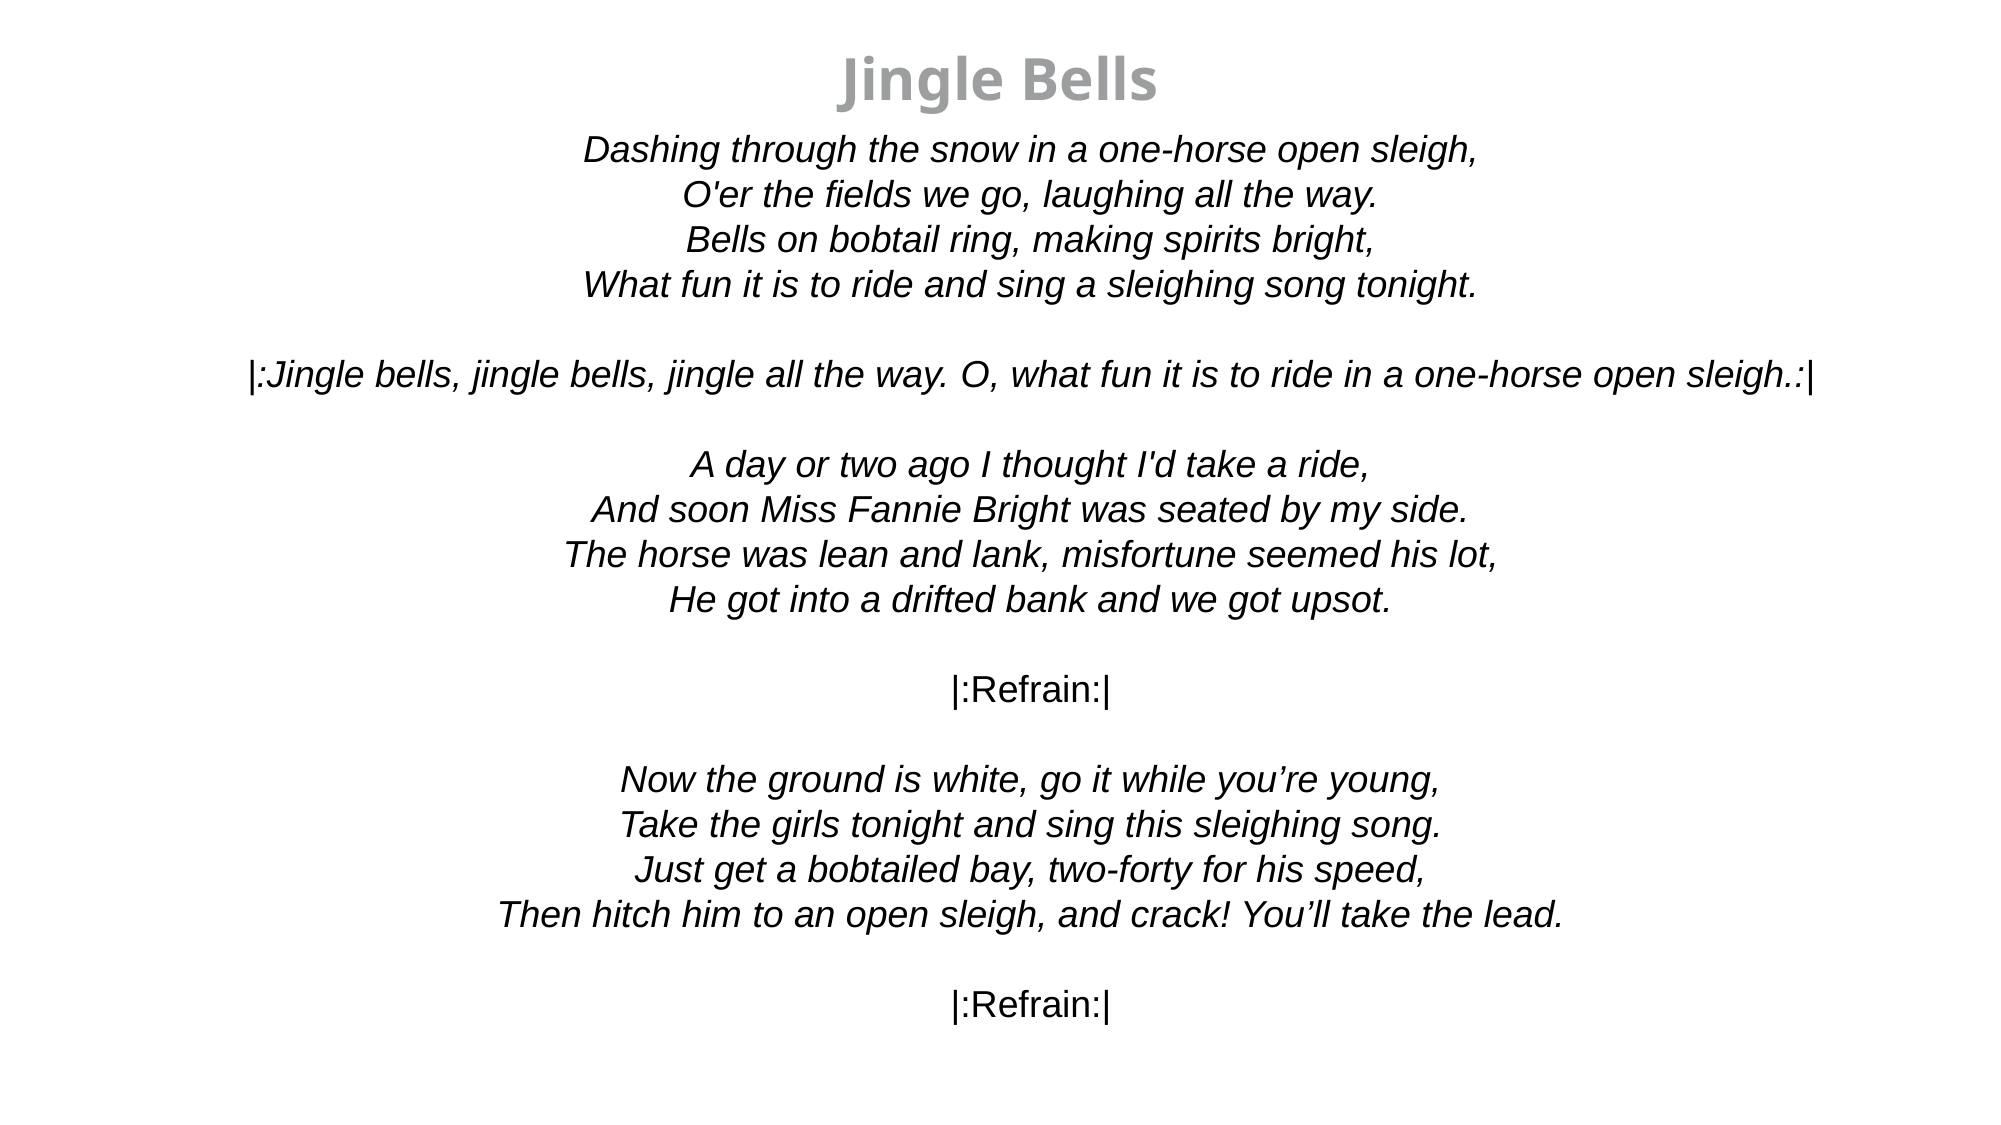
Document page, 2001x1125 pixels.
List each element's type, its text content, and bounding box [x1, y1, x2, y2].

title Jingle Bells [63, 23, 1937, 113]
text_box Dashing through the snow in a one-horse open sleigh, O'er the fields we go, laughing all the way. Bells on bobtail ring, making spirits bright, What fun it is to ride and sing a sleighing song tonight. |:Jingle bells, jingle bells, jingle all the way. O, what fun it is to ride in a one-horse open sleigh.:| A day or two ago I thought I'd take a ride, And soon Miss Fannie Bright was seated by my side. The horse was lean and lank, misfortune seemed his lot, He got into a drifted bank and we got upsot. |:Refrain:| Now the ground is white, go it while you’re young, Take the girls tonight and sing this sleighing song. Just get a bobtailed bay, two-forty for his speed, Then hitch him to an open sleigh, and crack! You’ll take the lead. |:Refrain:| [50, 117, 1937, 1078]
